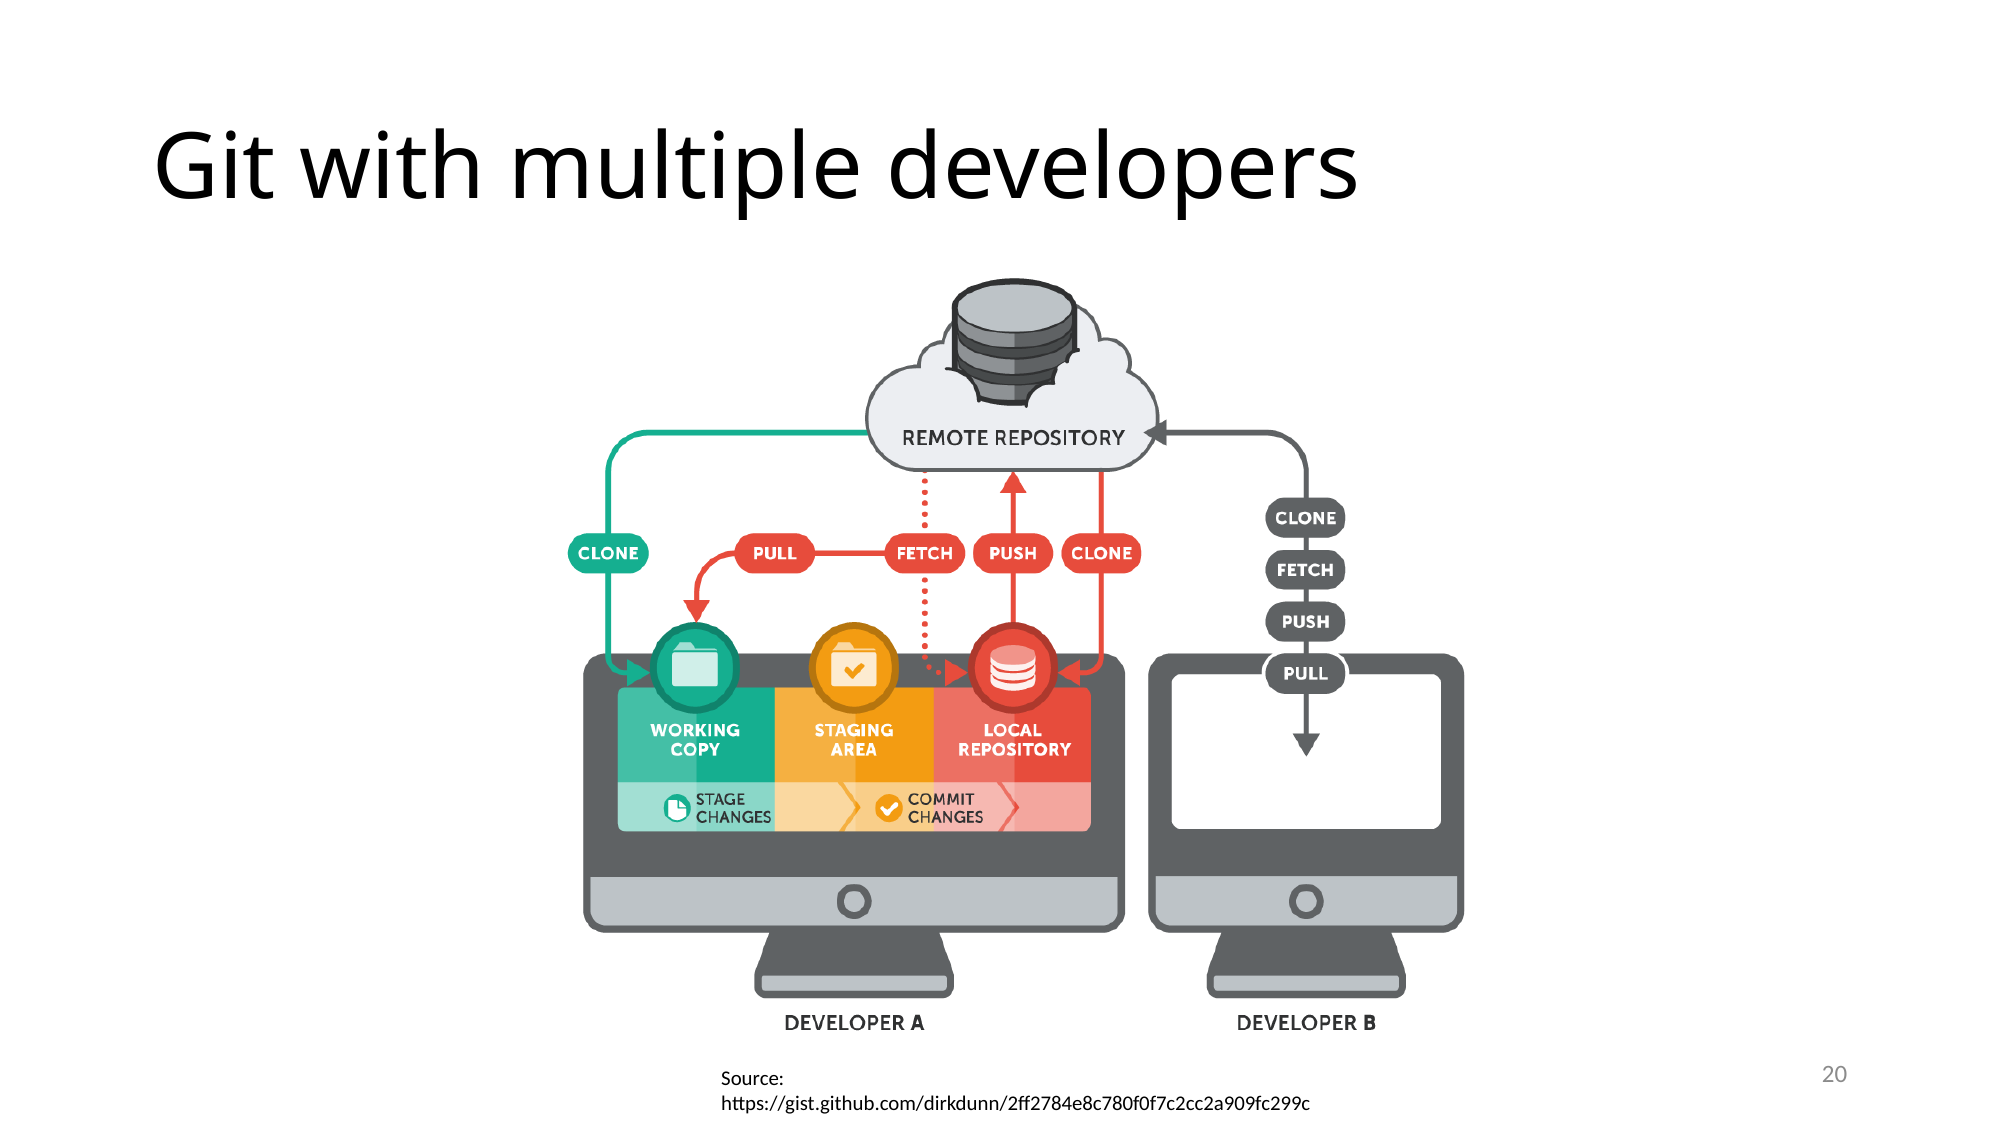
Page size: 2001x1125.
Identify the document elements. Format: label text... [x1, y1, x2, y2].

slide_number 20 [1412, 1042, 1863, 1103]
picture [566, 277, 1465, 1036]
text_box Source: https://gist.github.com/dirkdunn/2ff2784e8c780f0f7c2cc2a909fc299c [706, 1056, 1370, 1122]
title Git with multiple developers [137, 59, 1863, 278]
